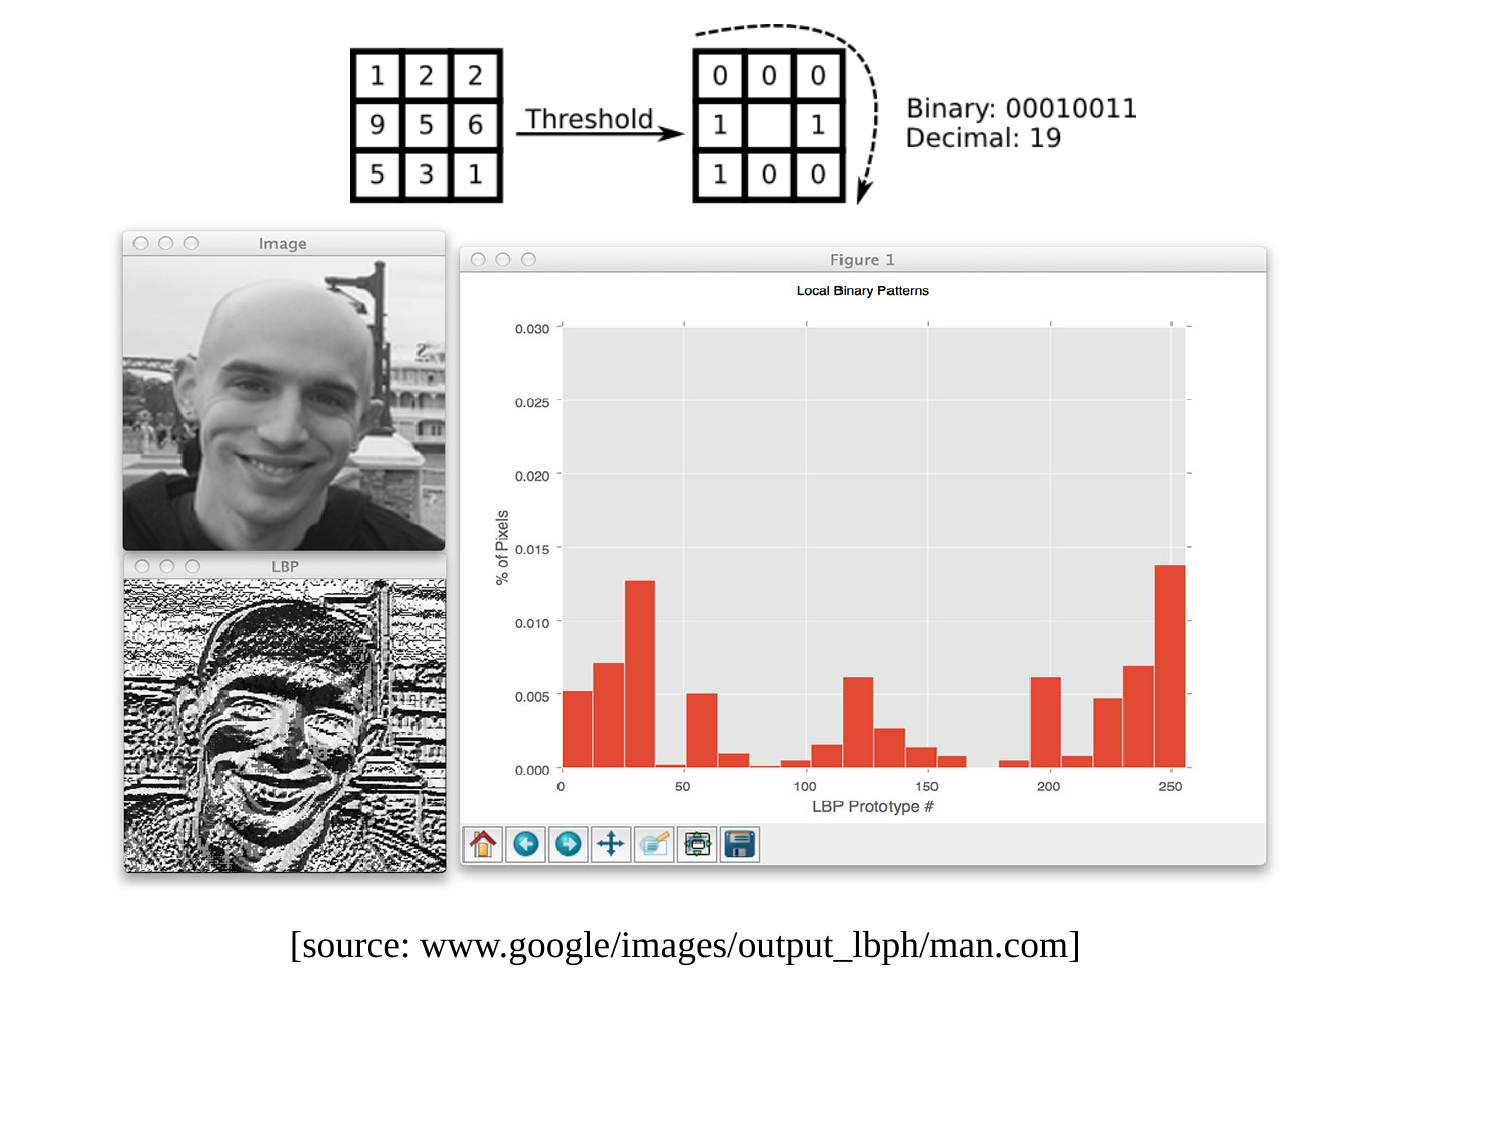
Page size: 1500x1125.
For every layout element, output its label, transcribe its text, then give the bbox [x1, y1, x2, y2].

picture [87, 24, 1313, 913]
text_box [source: www.google/images/output_lbph/man.com] [275, 921, 1225, 973]
